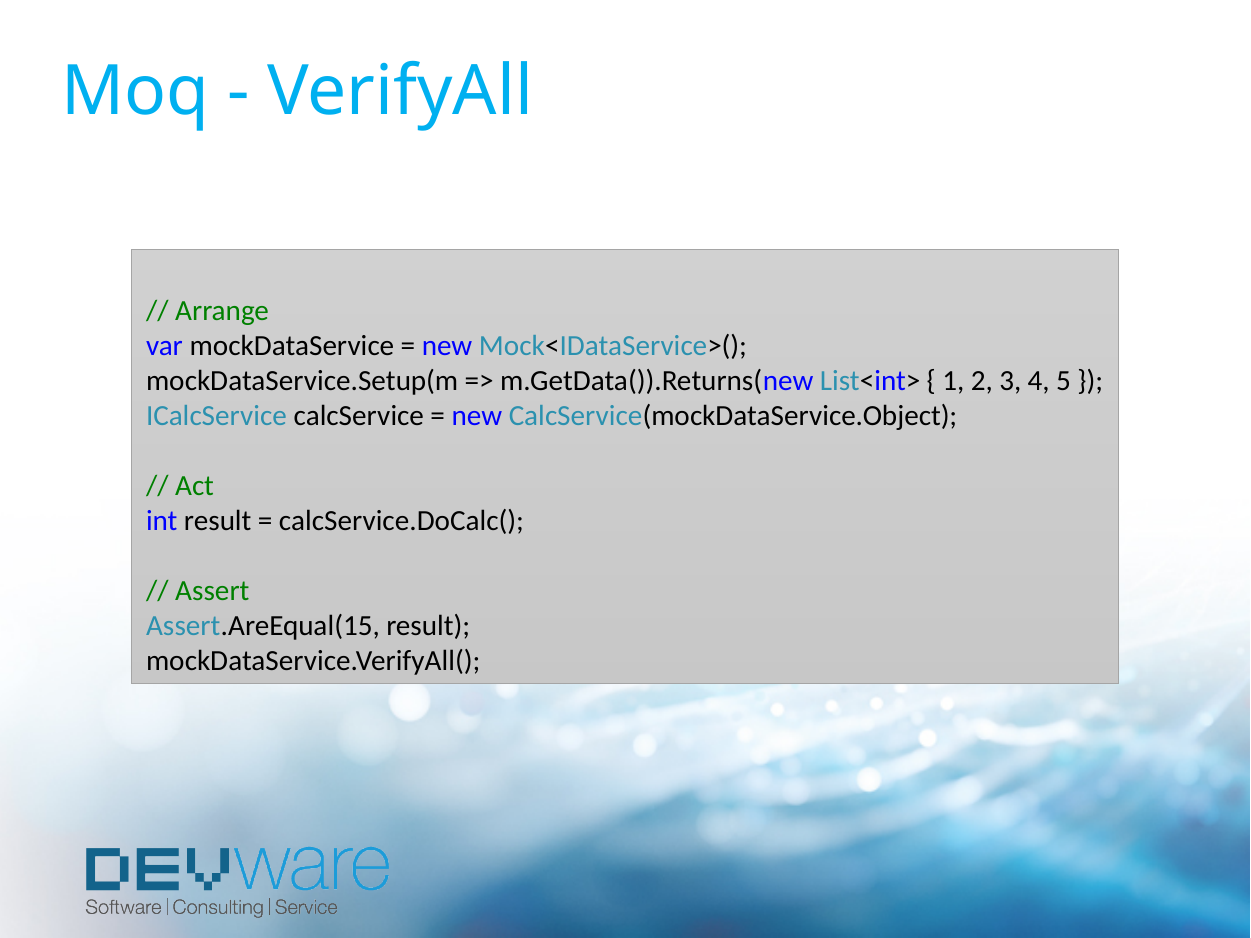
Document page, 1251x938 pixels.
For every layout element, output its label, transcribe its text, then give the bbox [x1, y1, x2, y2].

text_box // Arrange var mockDataService = new Mock<IDataService>(); mockDataService.Setup(m => m.GetData()).Returns(new List<int> { 1, 2, 3, 4, 5 }); ICalcService calcService = new CalcService(mockDataService.Object); // Act int result = calcService.DoCalc(); // Assert Assert.AreEqual(15, result); mockDataService.VerifyAll(); [131, 249, 1119, 684]
picture [0, 0, 1250, 938]
title Moq - VerifyAll [46, 47, 1204, 138]
